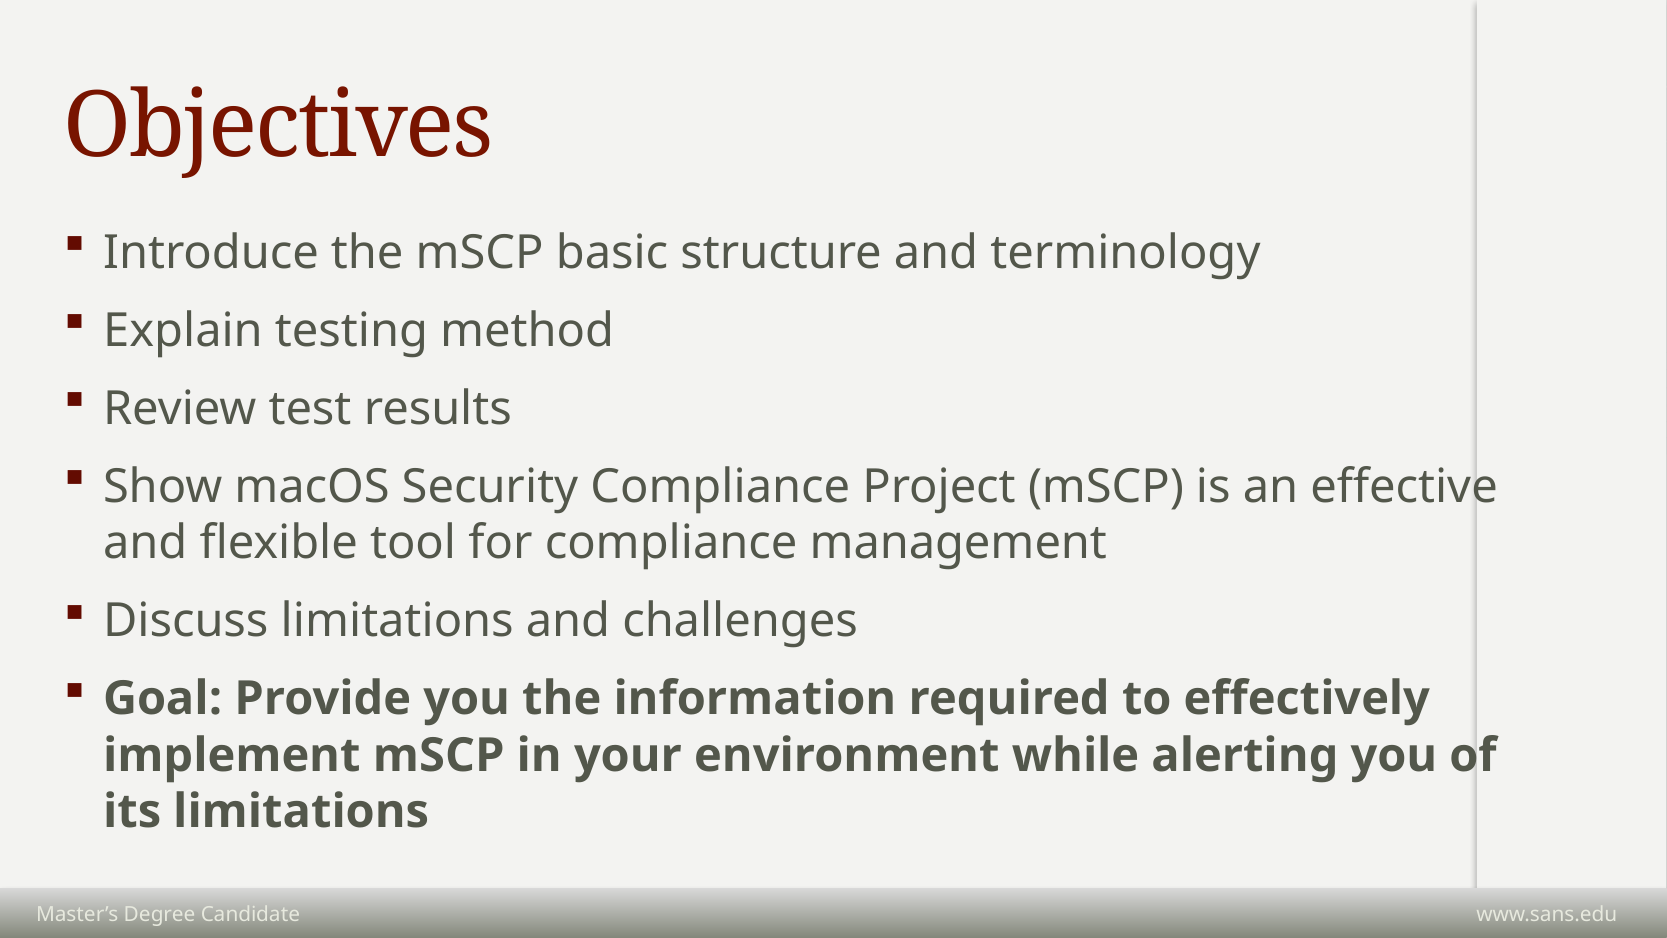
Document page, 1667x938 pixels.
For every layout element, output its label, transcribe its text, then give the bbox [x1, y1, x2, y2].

list Introduce the mSCP basic structure and terminology Explain testing method Review test results Show macOS Security Compliance Project (mSCP) is an effective and flexible tool for compliance management Discuss limitations and challenges Goal: Provide you the information required to effectively implement mSCP in your environment while alerting you of its limitations [63, 221, 1548, 842]
title Objectives [63, 64, 1548, 221]
